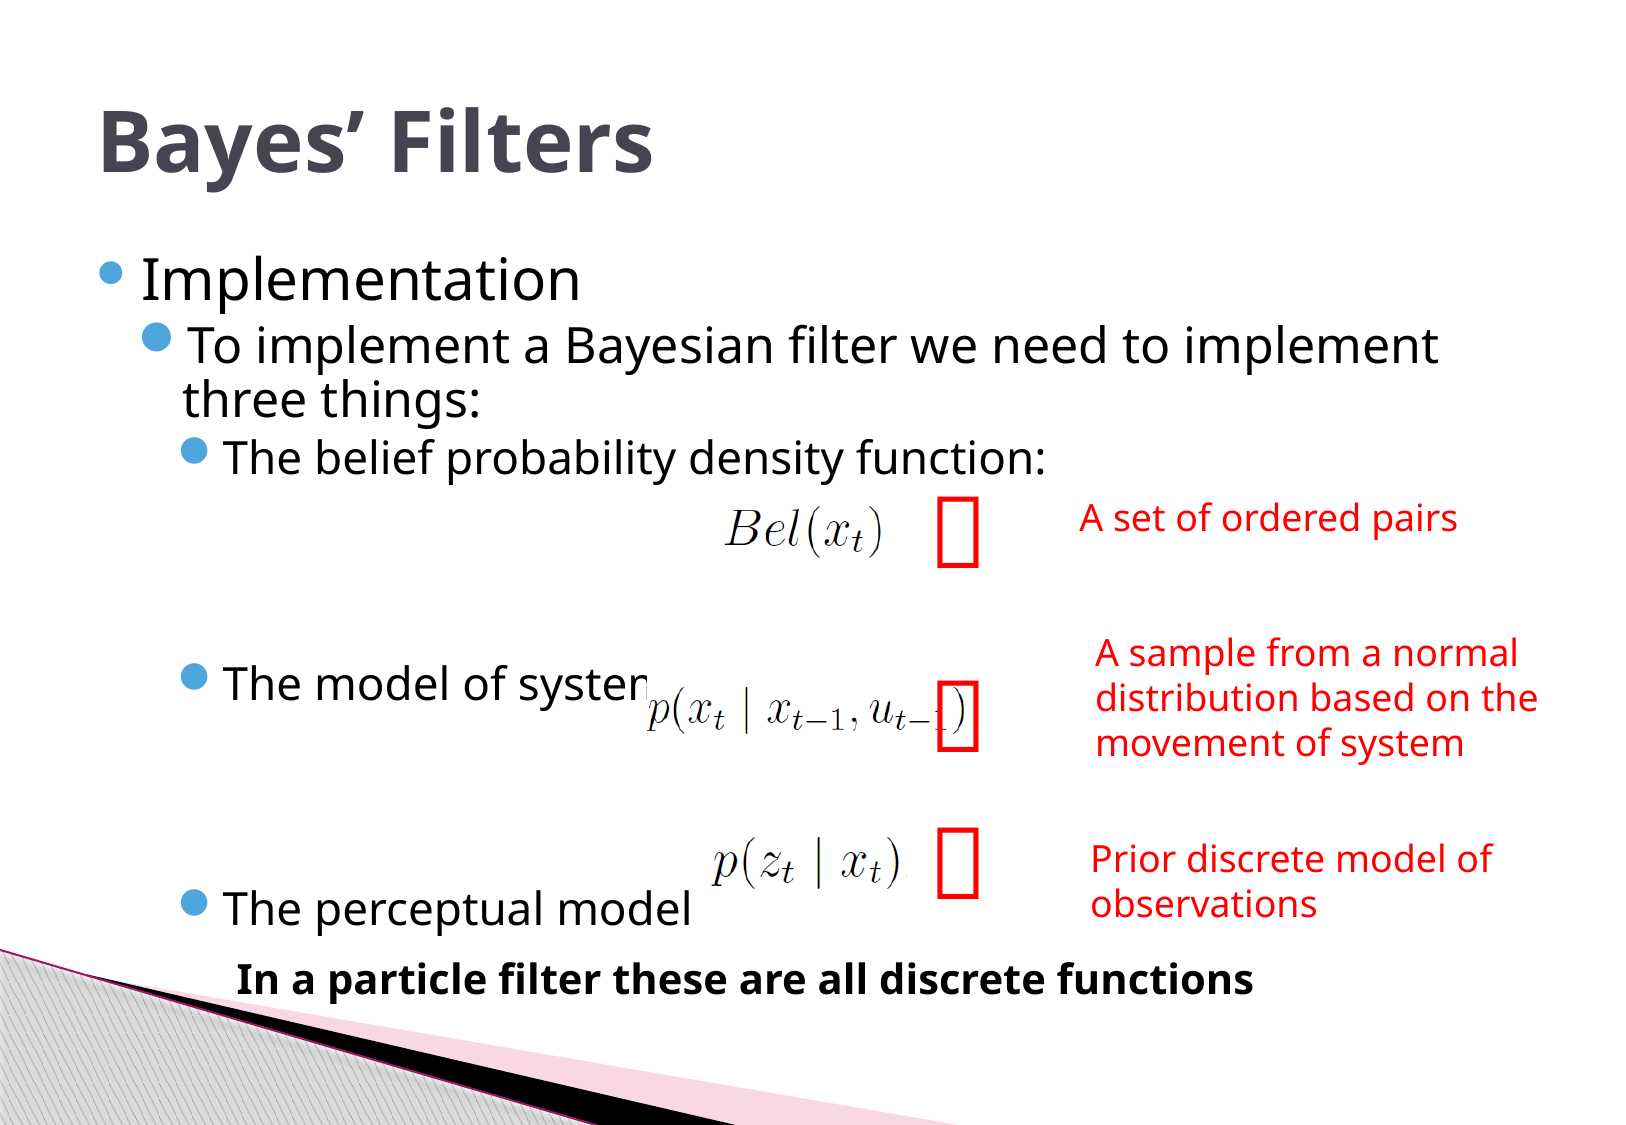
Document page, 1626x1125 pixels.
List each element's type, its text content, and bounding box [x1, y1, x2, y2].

text_box A set of ordered pairs [1064, 486, 1474, 547]
picture [646, 656, 979, 762]
list Implementation To implement a Bayesian filter we need to implement three things: The belief probability density function: The model of system dynamics The perceptual model [81, 243, 1544, 986]
picture [705, 822, 908, 900]
picture [717, 491, 896, 570]
text_box  [913, 645, 1004, 780]
text_box In a particle filter these are all discrete functions [221, 945, 1463, 1011]
title Bayes’ Filters [81, 45, 1544, 233]
text_box Prior discrete model of observations [1075, 827, 1508, 933]
text_box A sample from a normal distribution based on the movement of system [1080, 621, 1555, 772]
text_box  [913, 792, 1004, 927]
text_box  [913, 461, 1004, 597]
